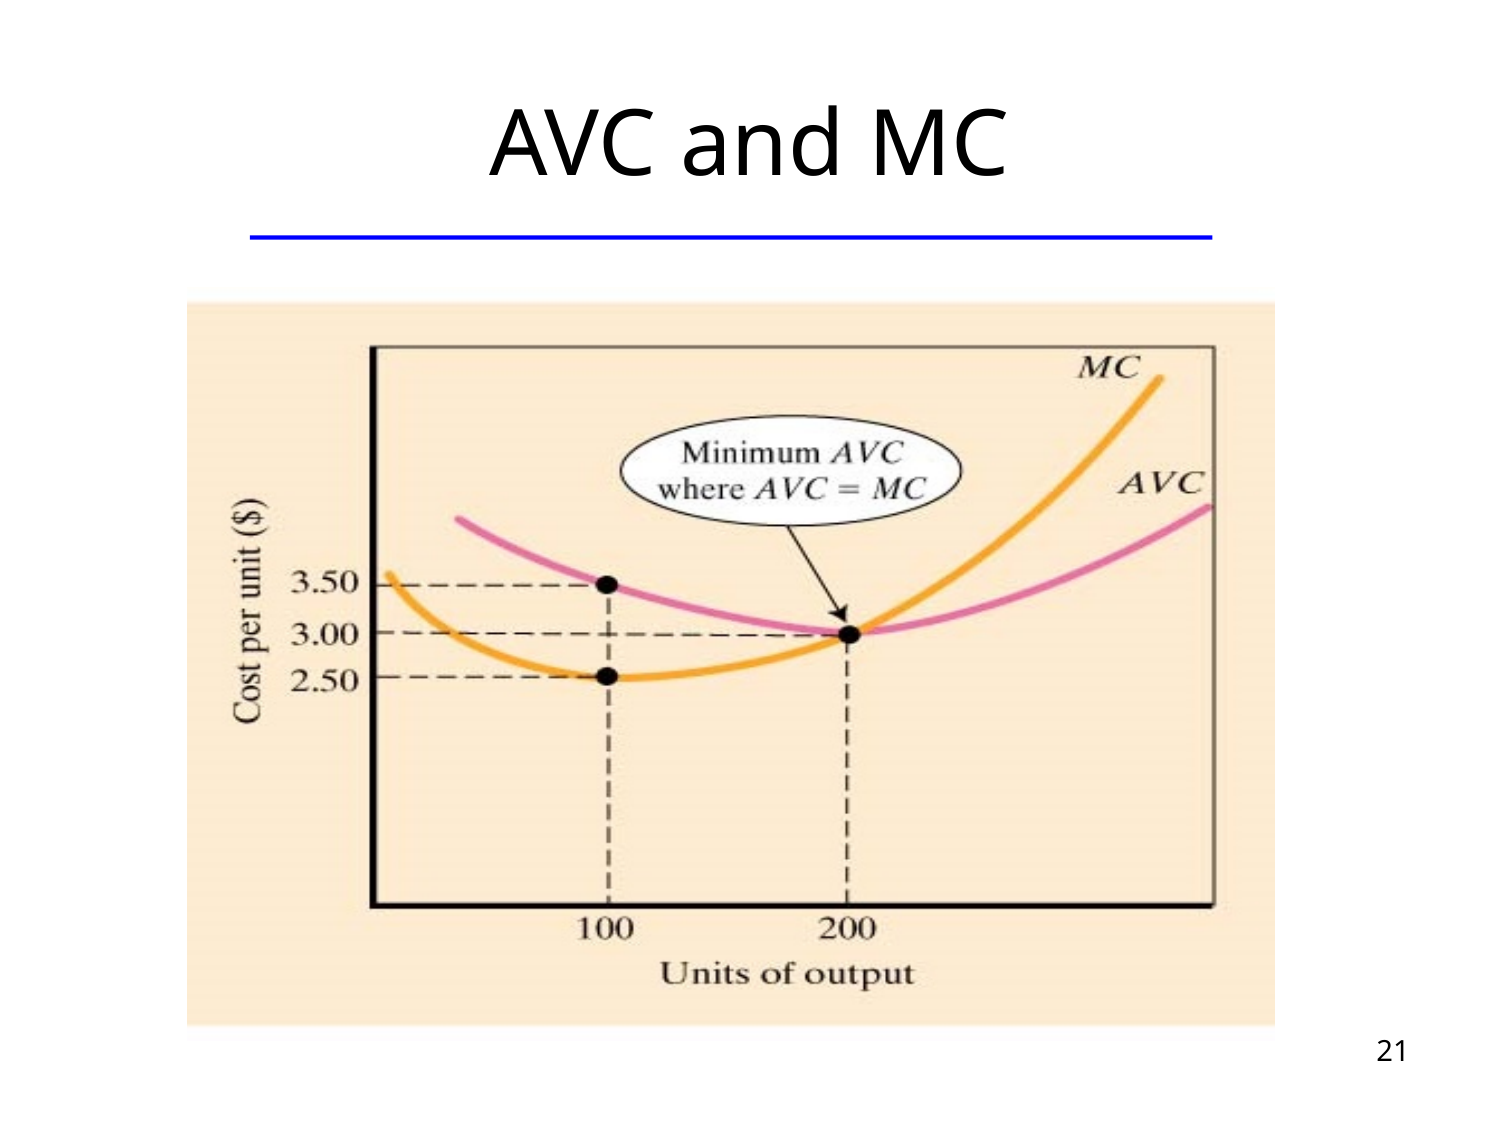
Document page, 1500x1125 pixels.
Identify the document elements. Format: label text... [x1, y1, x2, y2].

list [187, 287, 1276, 1042]
slide_number 21 [1074, 1024, 1426, 1103]
title AVC and MC [75, 45, 1425, 233]
